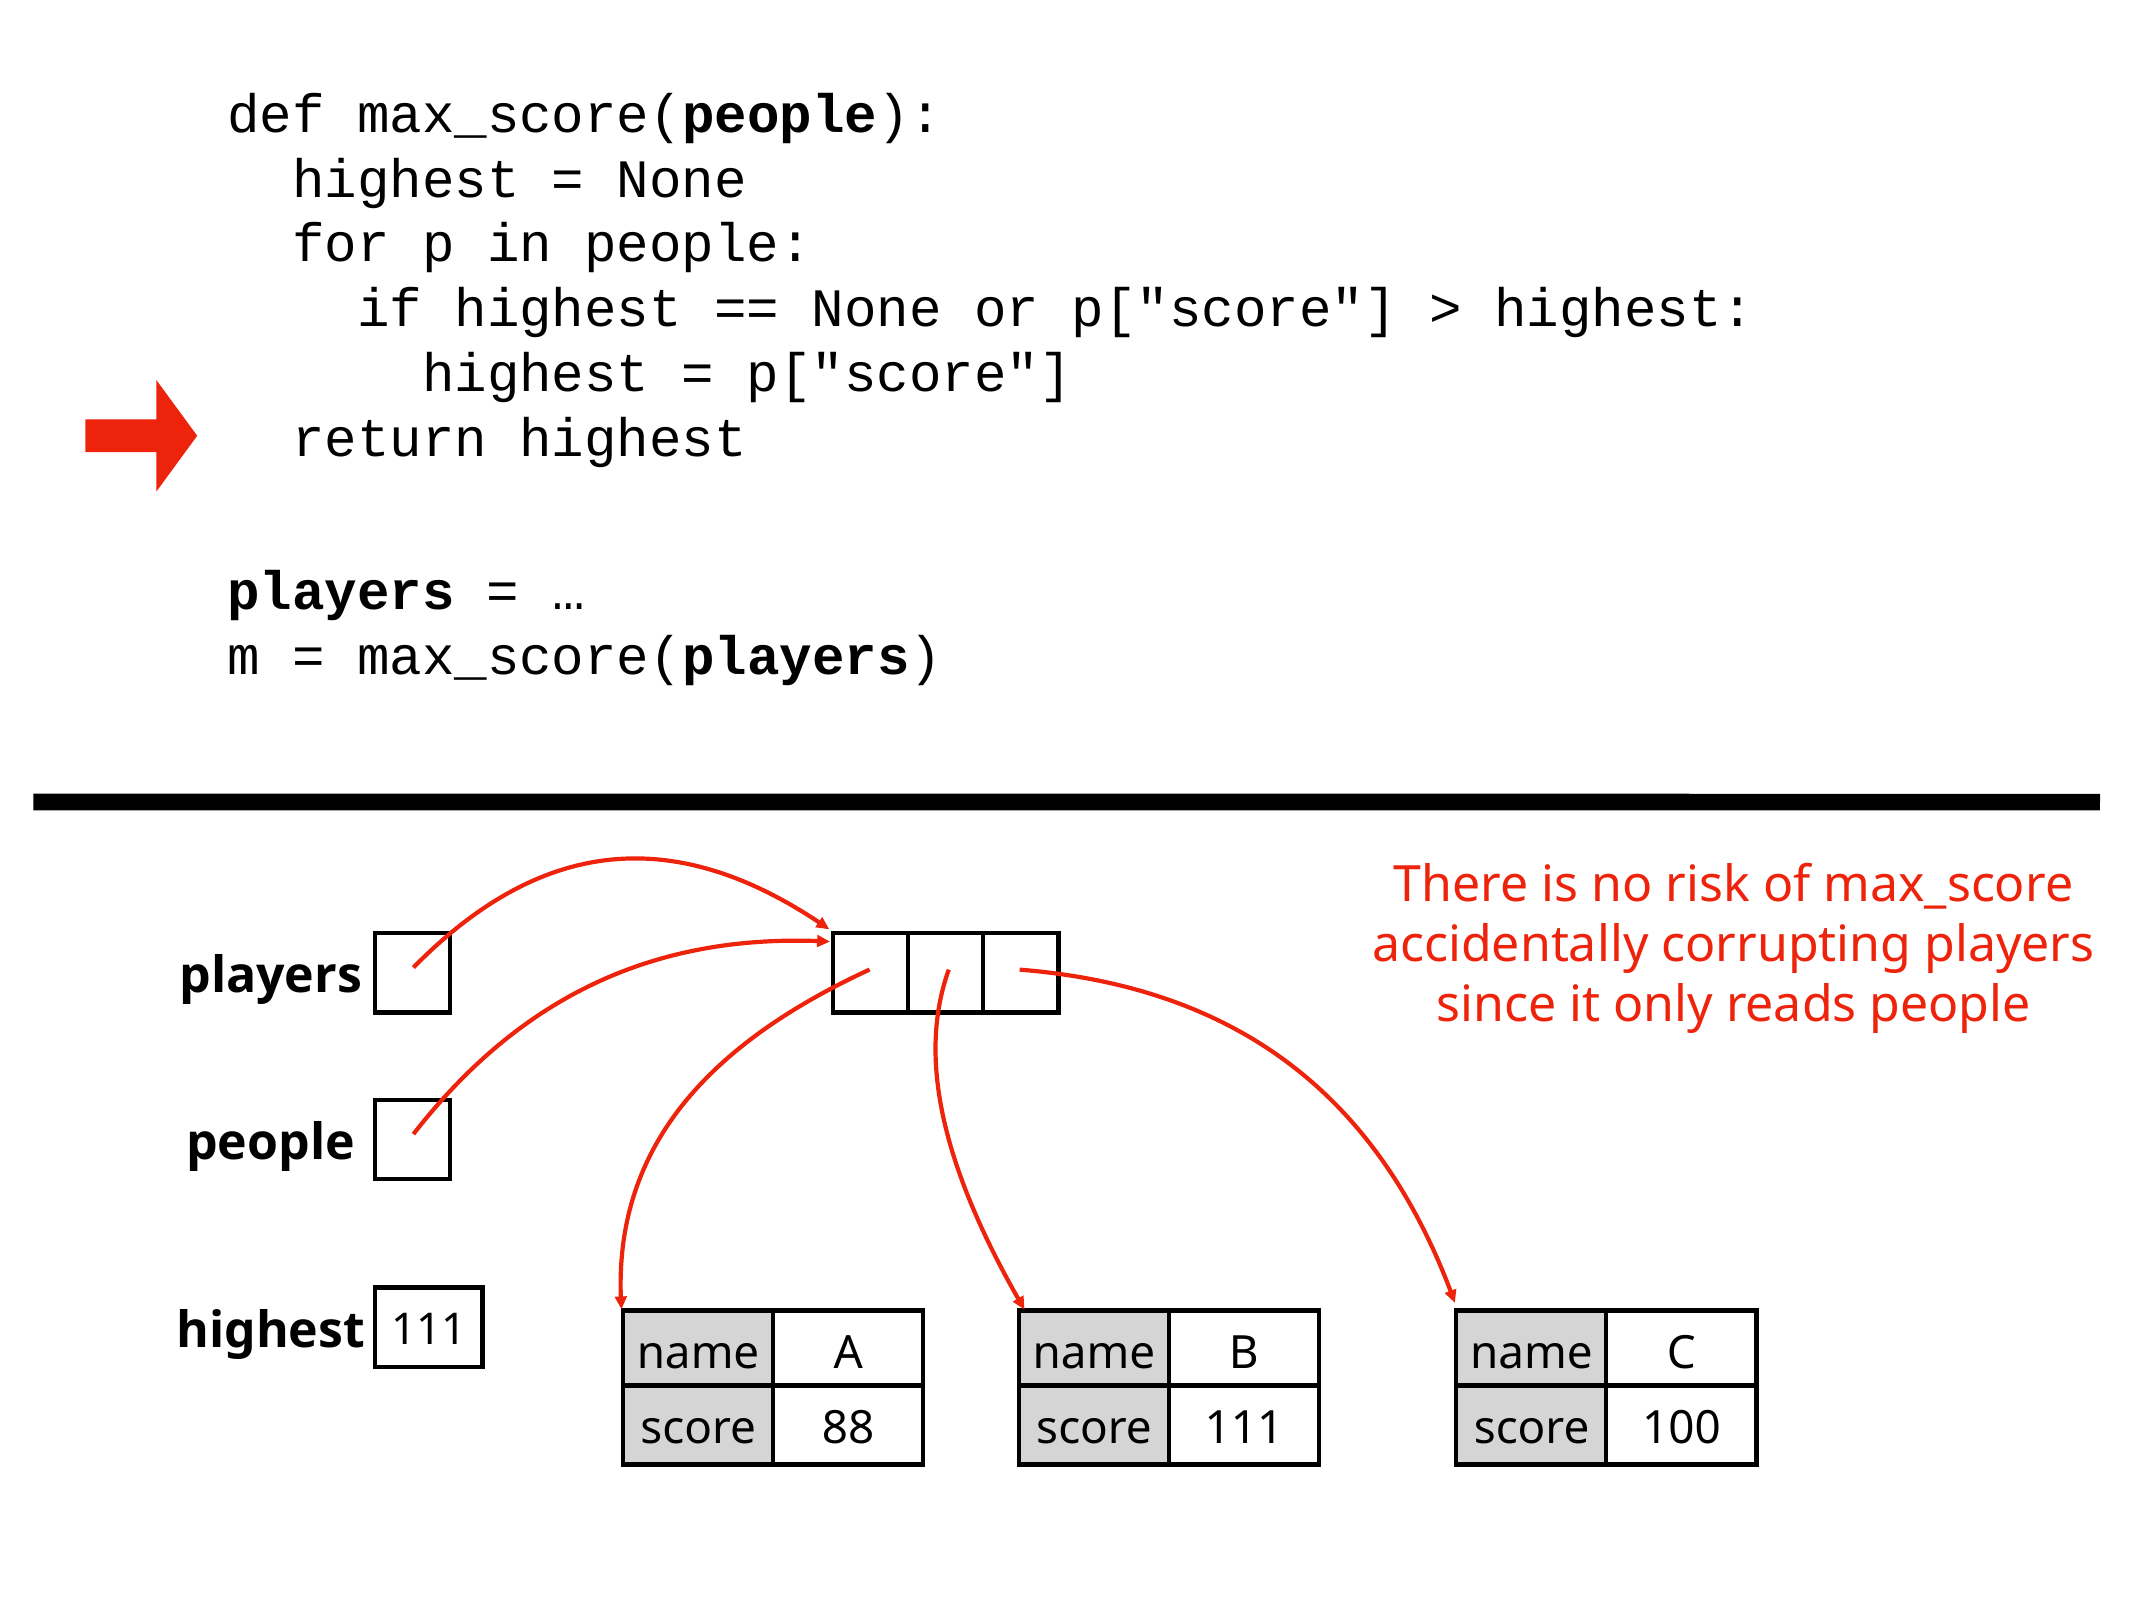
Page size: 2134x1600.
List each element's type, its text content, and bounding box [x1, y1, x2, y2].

text_box name [622, 1310, 772, 1385]
text_box [374, 1100, 451, 1180]
text_box name [1456, 1310, 1606, 1385]
text_box [908, 933, 983, 1013]
text_box score [1456, 1385, 1606, 1465]
text_box [1019, 969, 1457, 1303]
text_box [85, 379, 198, 492]
text_box A [772, 1310, 924, 1385]
text_box people [177, 1101, 364, 1178]
text_box [374, 933, 451, 1013]
text_box players [171, 934, 371, 1012]
list def max_score(people): highest = None for p in people: if highest == None or p["score"] > highest: highest = p["score"] return highest players = … m = max_score(players) [218, 69, 2041, 726]
text_box score [622, 1385, 772, 1465]
text_box 111 [374, 1287, 483, 1367]
text_box [413, 858, 830, 968]
text_box score [1018, 1385, 1168, 1465]
text_box [833, 933, 908, 1013]
text_box There is no risk of max_score accidentally corrupting players since it only reads people [1363, 843, 2104, 1040]
text_box highest [168, 1288, 374, 1366]
text_box name [1018, 1310, 1168, 1385]
text_box 111 [1168, 1385, 1320, 1465]
text_box 88 [772, 1385, 924, 1465]
text_box [413, 934, 830, 1135]
text_box [983, 933, 1059, 1013]
text_box B [1168, 1310, 1320, 1385]
text_box [935, 969, 1025, 1310]
text_box [614, 969, 870, 1310]
text_box C [1606, 1310, 1757, 1385]
text_box 100 [1606, 1385, 1757, 1465]
